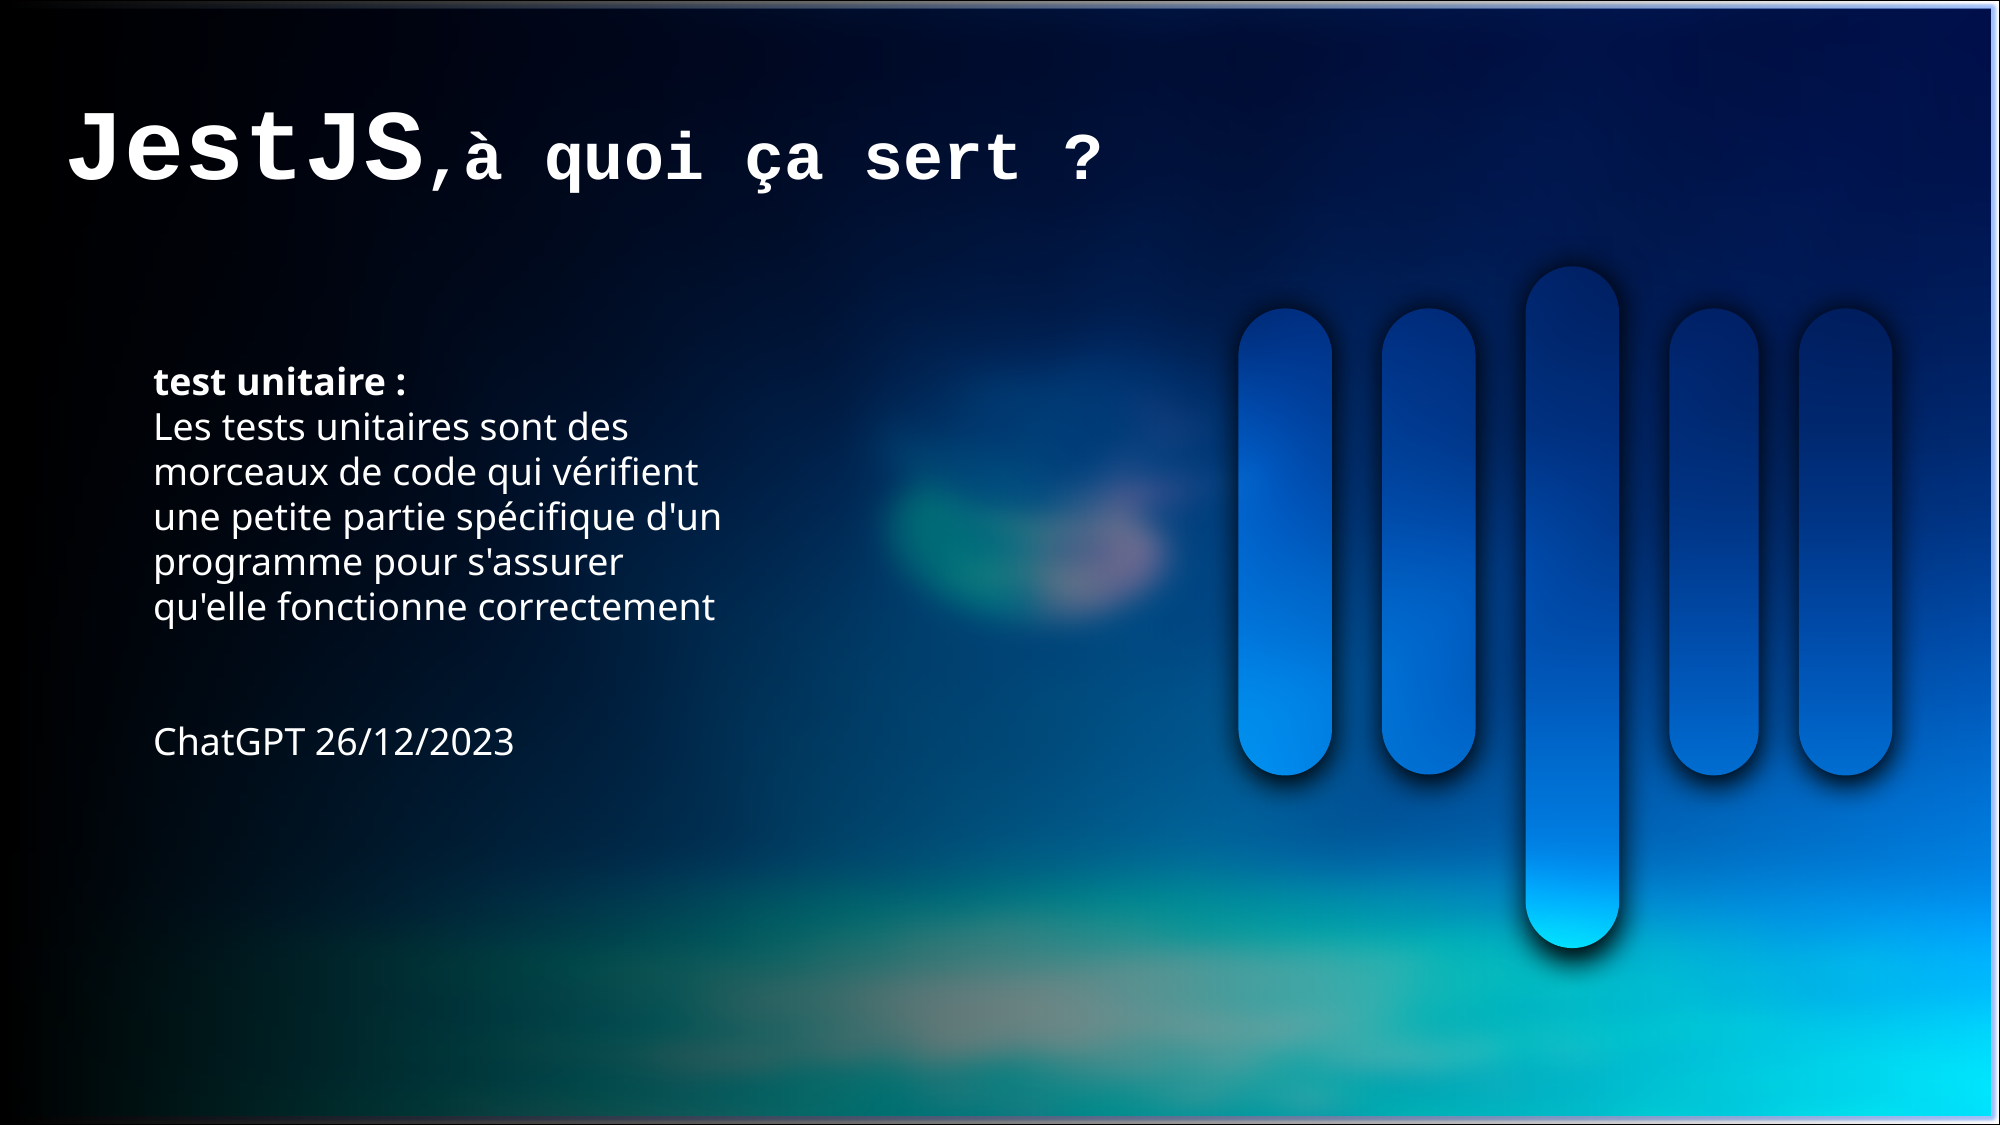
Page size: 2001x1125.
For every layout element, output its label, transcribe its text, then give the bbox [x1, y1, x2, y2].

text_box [1238, 266, 1893, 949]
text_box [0, 0, 2000, 1125]
text_box JestJS,à quoi ça sert ? [49, 72, 1402, 208]
text_box test unitaire : Les tests unitaires sont des morceaux de code qui vérifient une petite partie spécifique d'un programme pour s'assurer qu'elle fonctionne correctement ChatGPT 26/12/2023 [138, 350, 744, 771]
